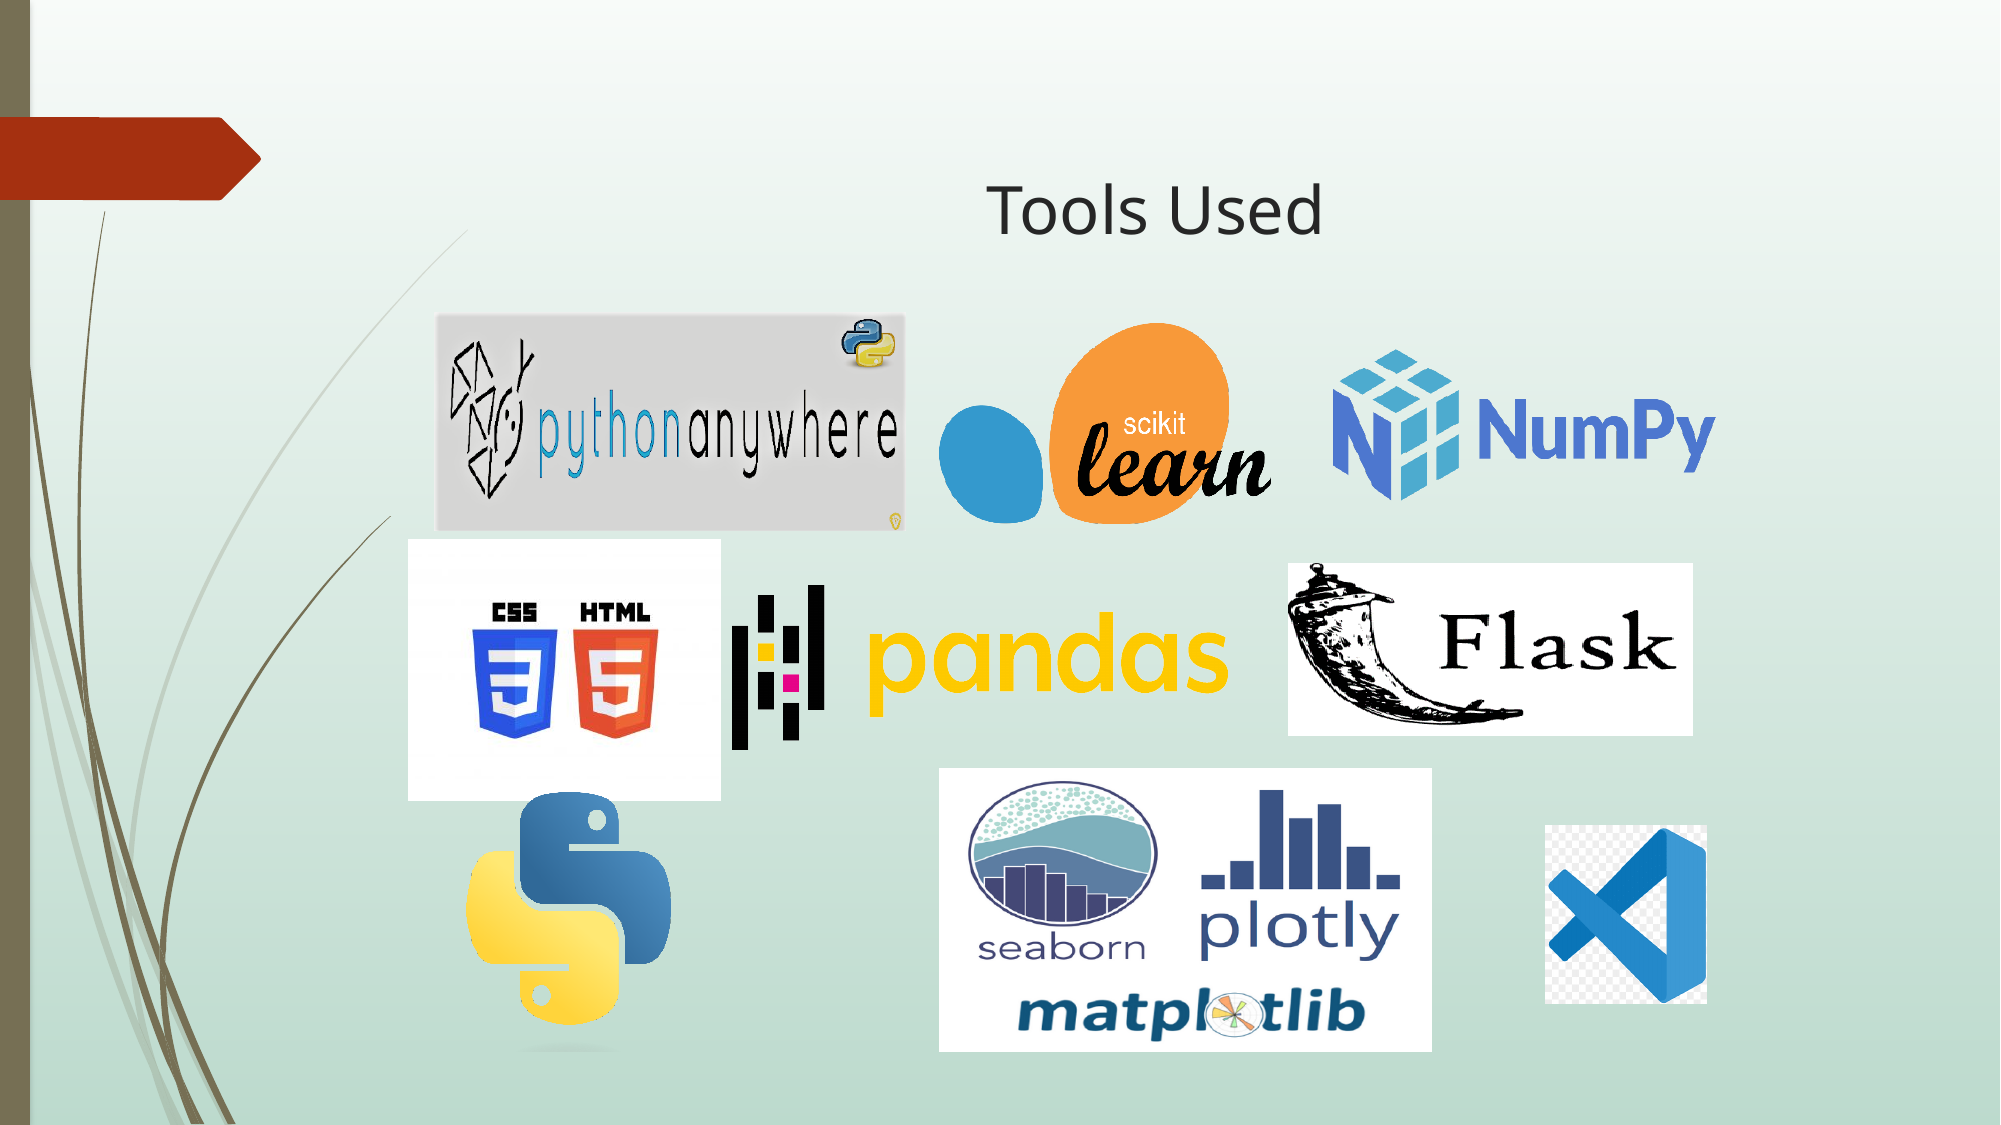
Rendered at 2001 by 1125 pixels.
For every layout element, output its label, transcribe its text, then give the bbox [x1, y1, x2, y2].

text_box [408, 312, 1743, 1052]
title Tools Used [425, 102, 1888, 313]
